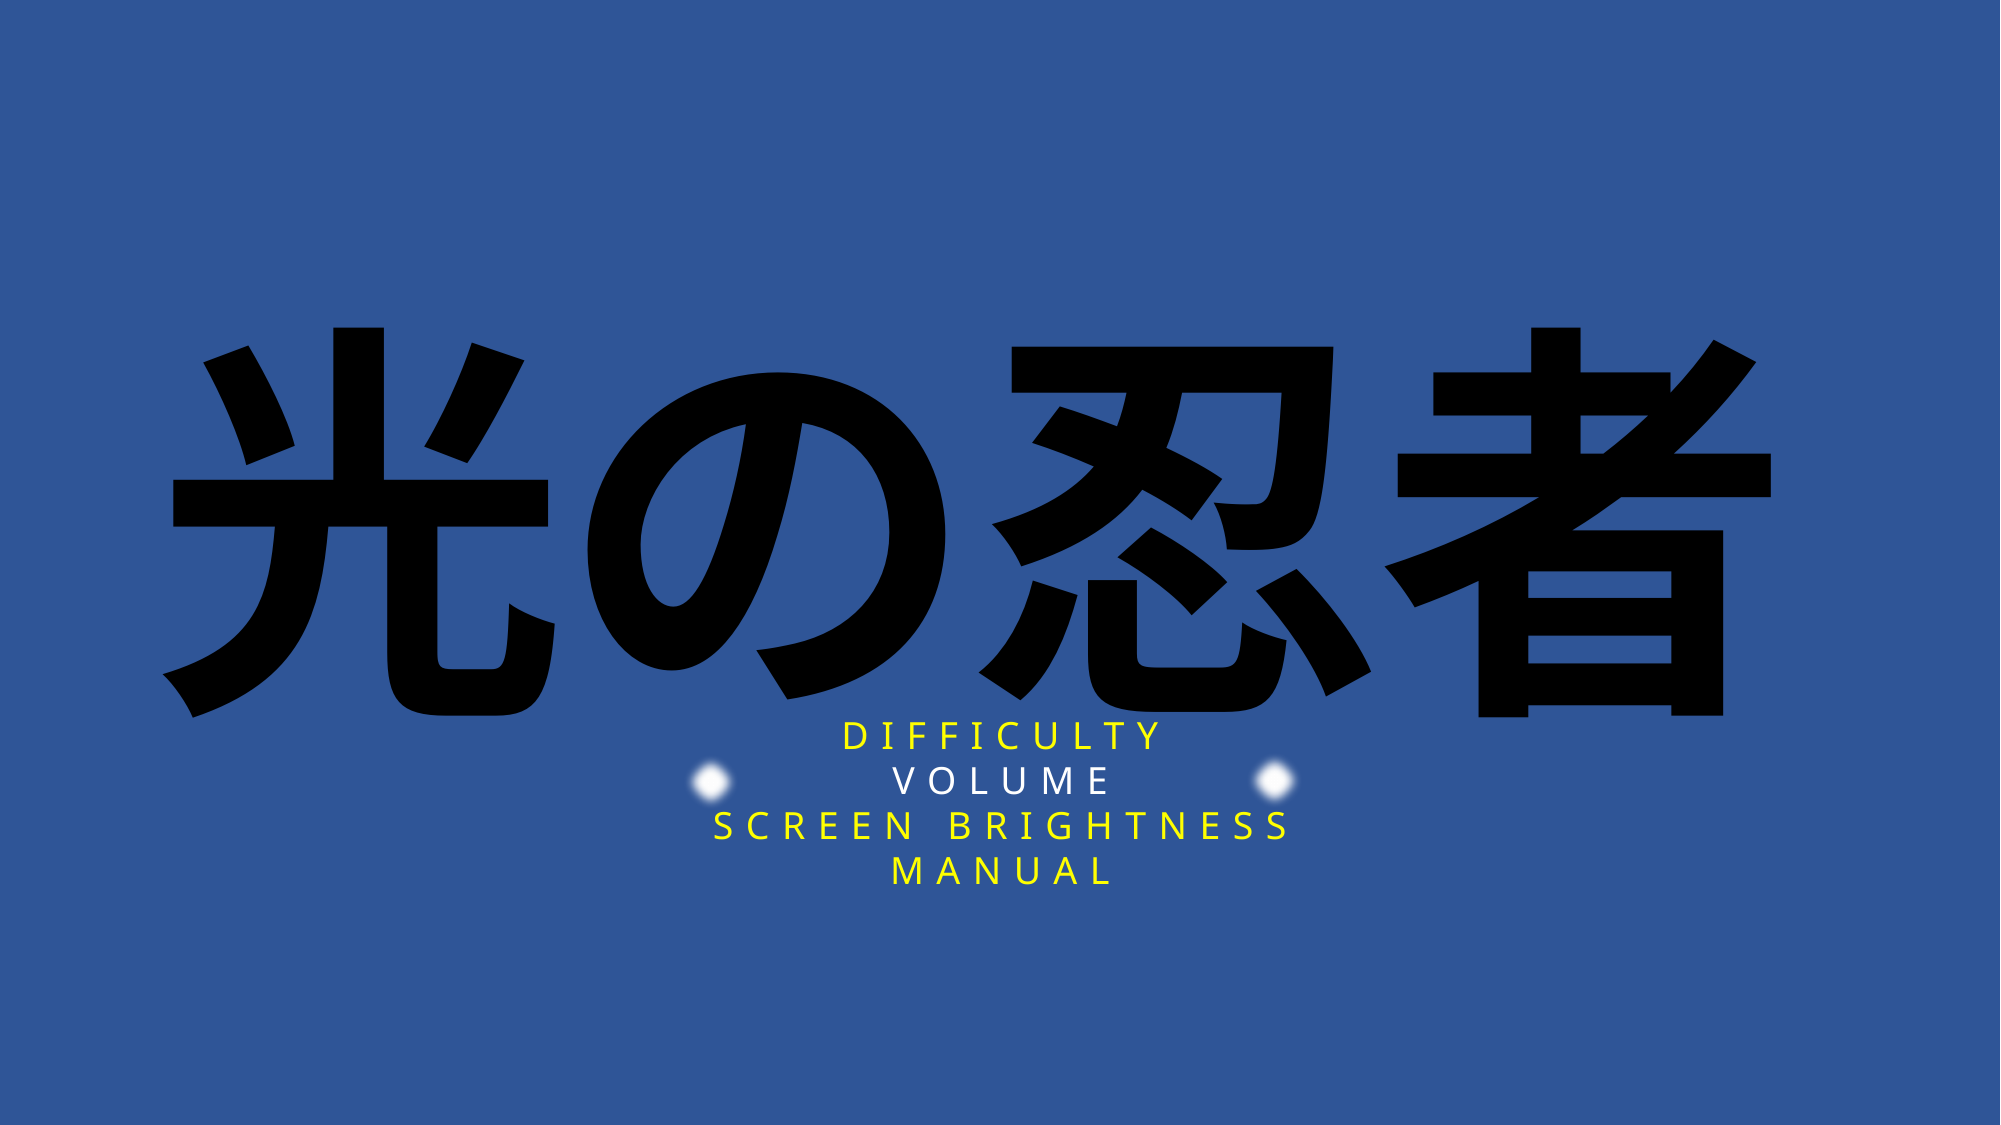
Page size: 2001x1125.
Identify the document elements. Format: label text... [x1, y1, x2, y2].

text_box [694, 765, 728, 800]
text_box [1254, 760, 1296, 802]
text_box [1260, 766, 1289, 795]
text_box 光の忍者 [0, 258, 2000, 771]
text_box DIFFICULTY VOLUME SCREEN BRIGHTNESS MANUAL [395, 704, 1605, 900]
